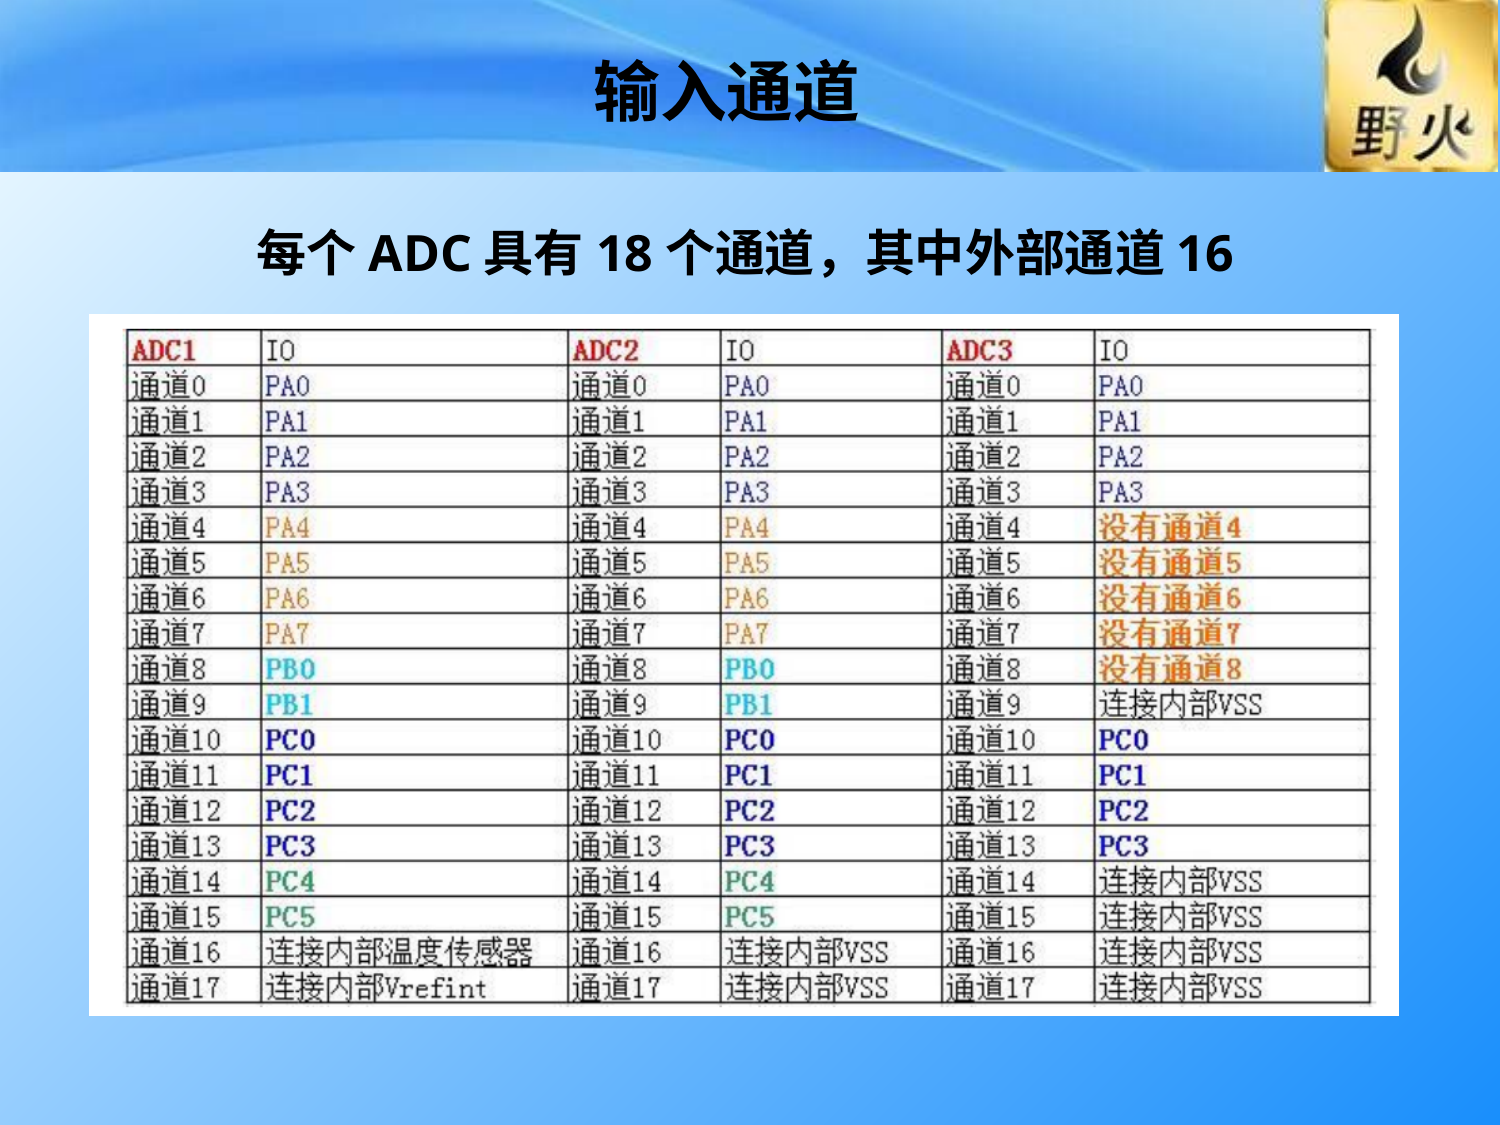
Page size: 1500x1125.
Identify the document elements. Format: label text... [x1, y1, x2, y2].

picture [0, 0, 1498, 172]
text_box 每个ADC具有18个通道，其中外部通道16个 [242, 184, 1263, 312]
picture [89, 314, 1399, 1016]
